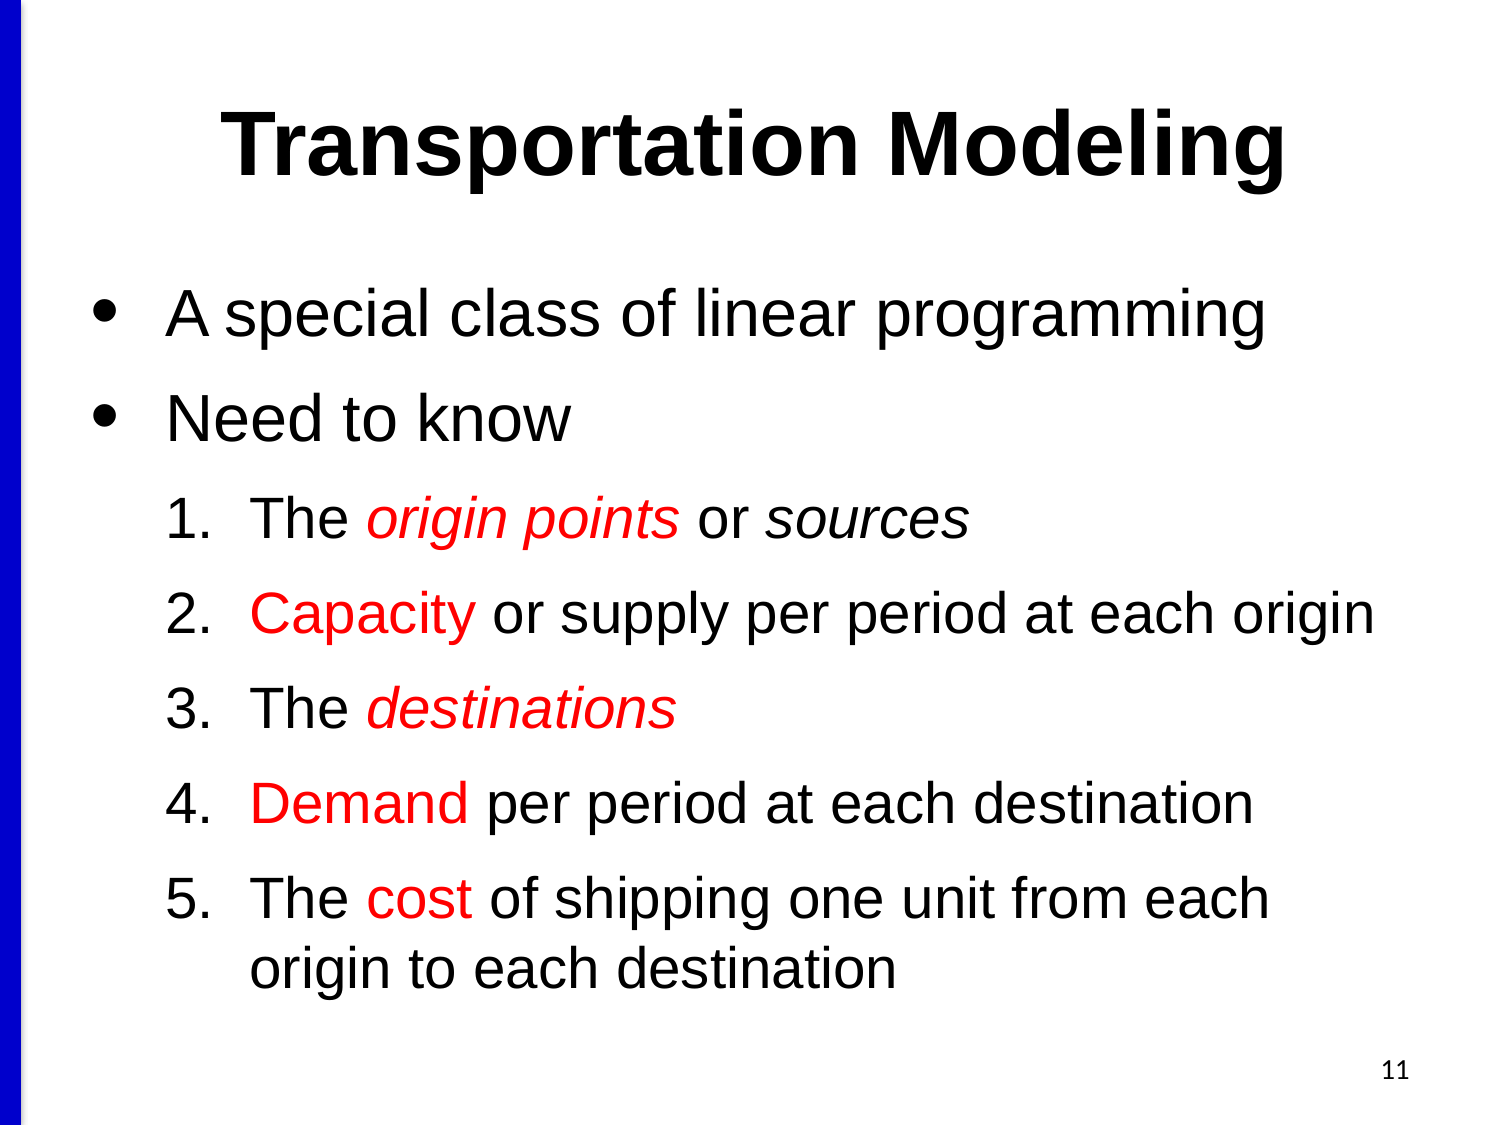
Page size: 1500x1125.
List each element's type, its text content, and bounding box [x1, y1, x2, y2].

title Transportation Modeling [10, 45, 1500, 233]
slide_number 11 [1074, 1042, 1425, 1103]
list A special class of linear programming Need to know The origin points or sources Capacity or supply per period at each origin The destinations Demand per period at each destination The cost of shipping one unit from each origin to each destination [75, 262, 1425, 1005]
